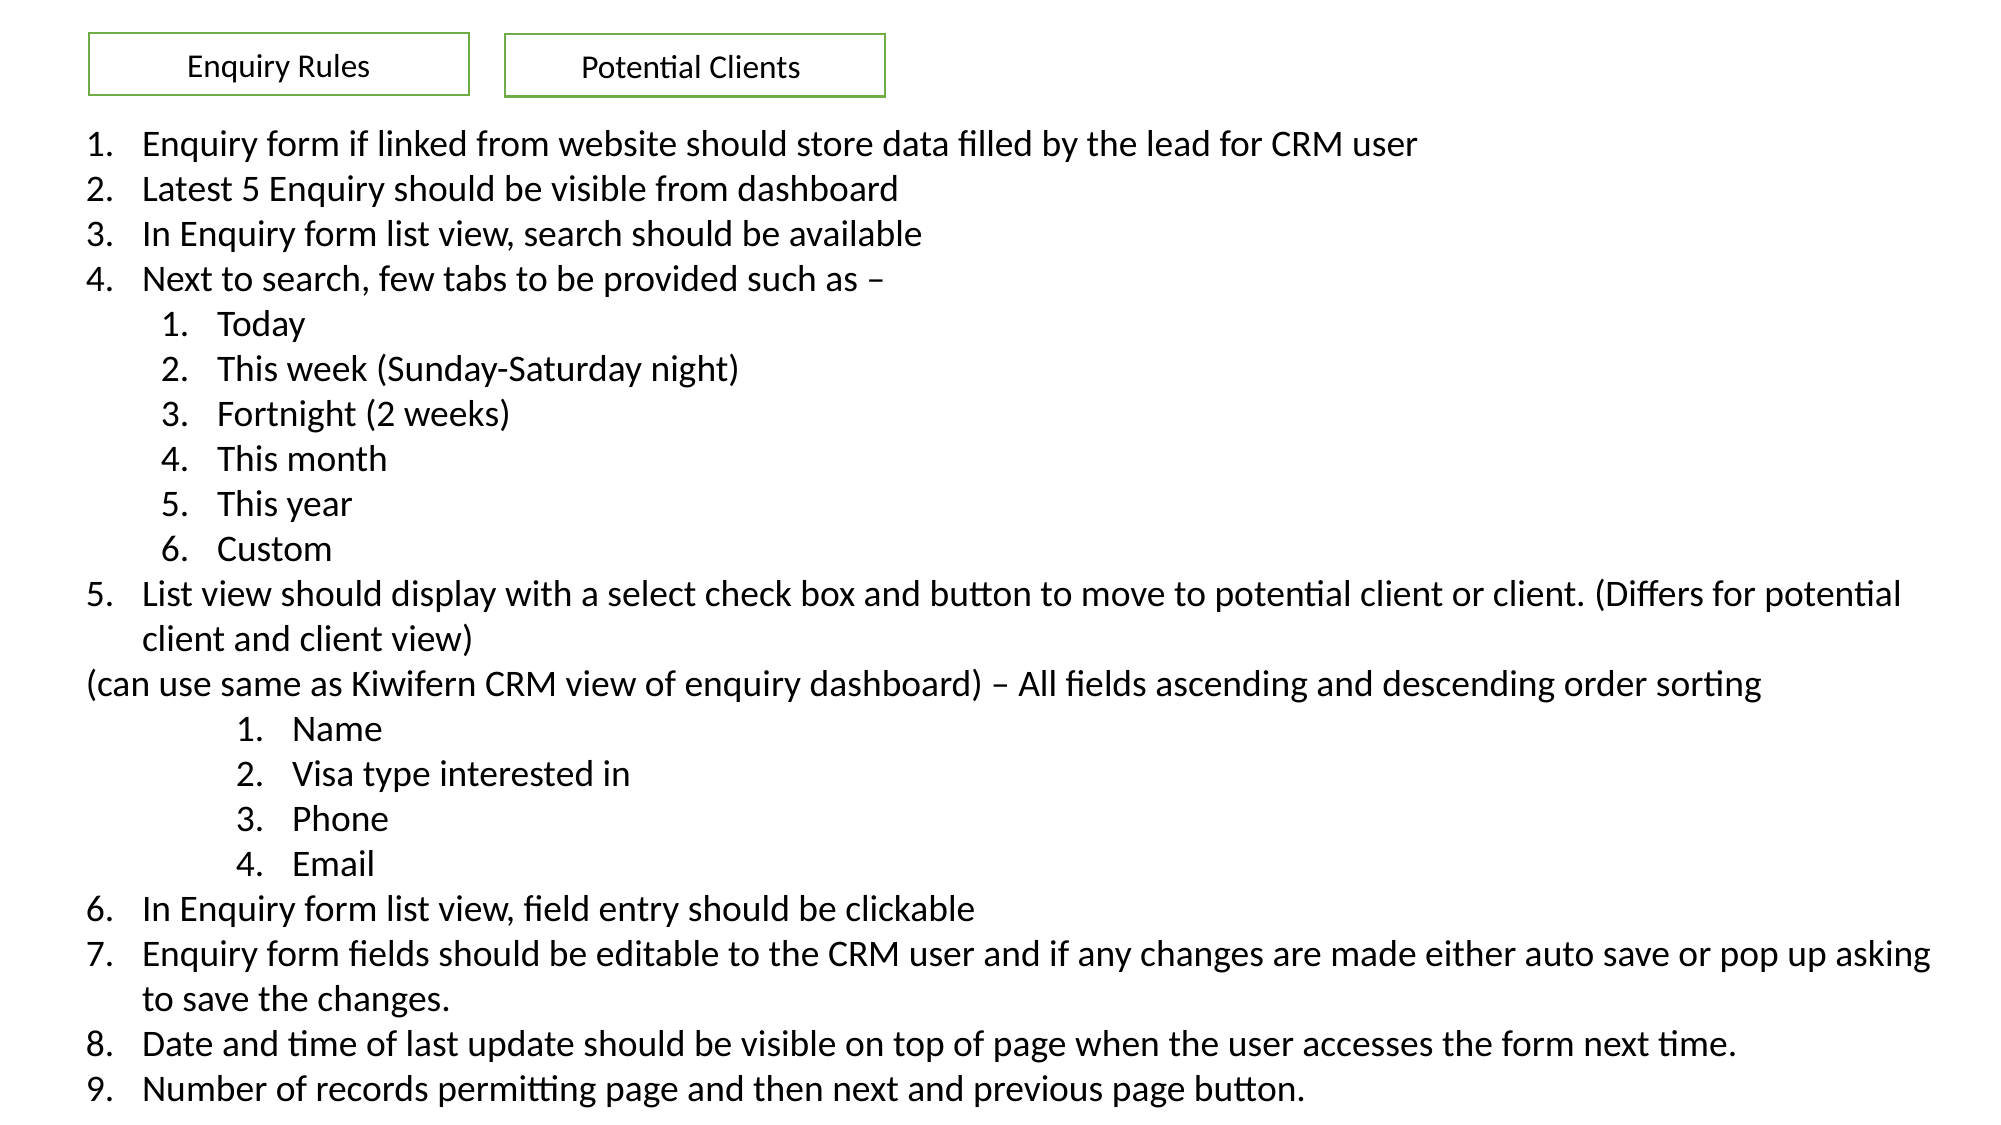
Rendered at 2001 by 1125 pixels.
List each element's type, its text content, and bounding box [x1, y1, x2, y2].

text_box Enquiry Rules [88, 32, 470, 96]
text_box Potential Clients [504, 33, 886, 98]
text_box Enquiry form if linked from website should store data filled by the lead for CRM user Latest 5 Enquiry should be visible from dashboard In Enquiry form list view, search should be available Next to search, few tabs to be provided such as – Today This week (Sunday-Saturday night) Fortnight (2 weeks) This month This year Custom List view should display with a select check box and button to move to potential client or client. (Differs for potential client and client view) (can use same as Kiwifern CRM view of enquiry dashboard) – All fields ascending and descending order sorting Name Visa type interested in Phone Email In Enquiry form list view, field entry should be clickable Enquiry form fields should be editable to the CRM user and if any changes are made either auto save or pop up asking to save the changes. Date and time of last update should be visible on top of page when the user accesses the form next time. Number of records permitting page and then next and previous page button. [71, 111, 1960, 1117]
